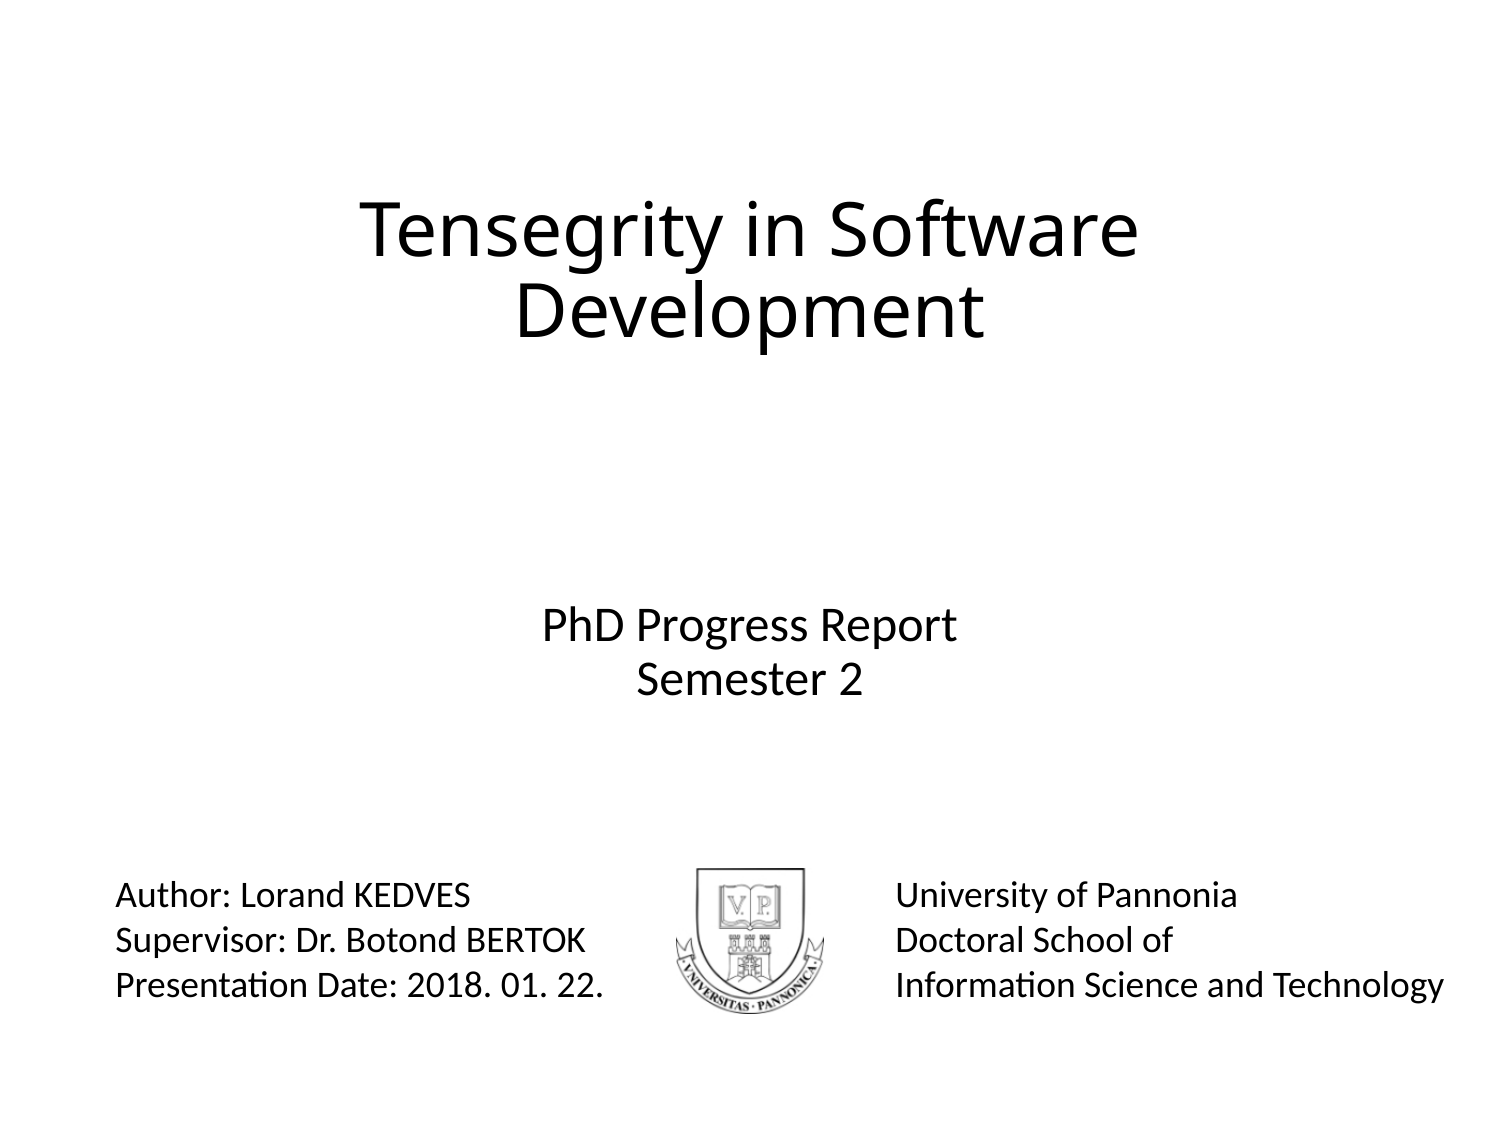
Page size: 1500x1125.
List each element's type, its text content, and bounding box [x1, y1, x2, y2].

subtitle PhD Progress Report Semester 2 [187, 590, 1313, 863]
text_box University of Pannonia Doctoral School of Information Science and Technology [880, 862, 1461, 1013]
title Tensegrity in Software Development [112, 184, 1388, 576]
text_box Author: Lorand KEDVES Supervisor: Dr. Botond BERTOK Presentation Date: 2018. 01. 22. [100, 862, 620, 1013]
picture [676, 868, 824, 1014]
